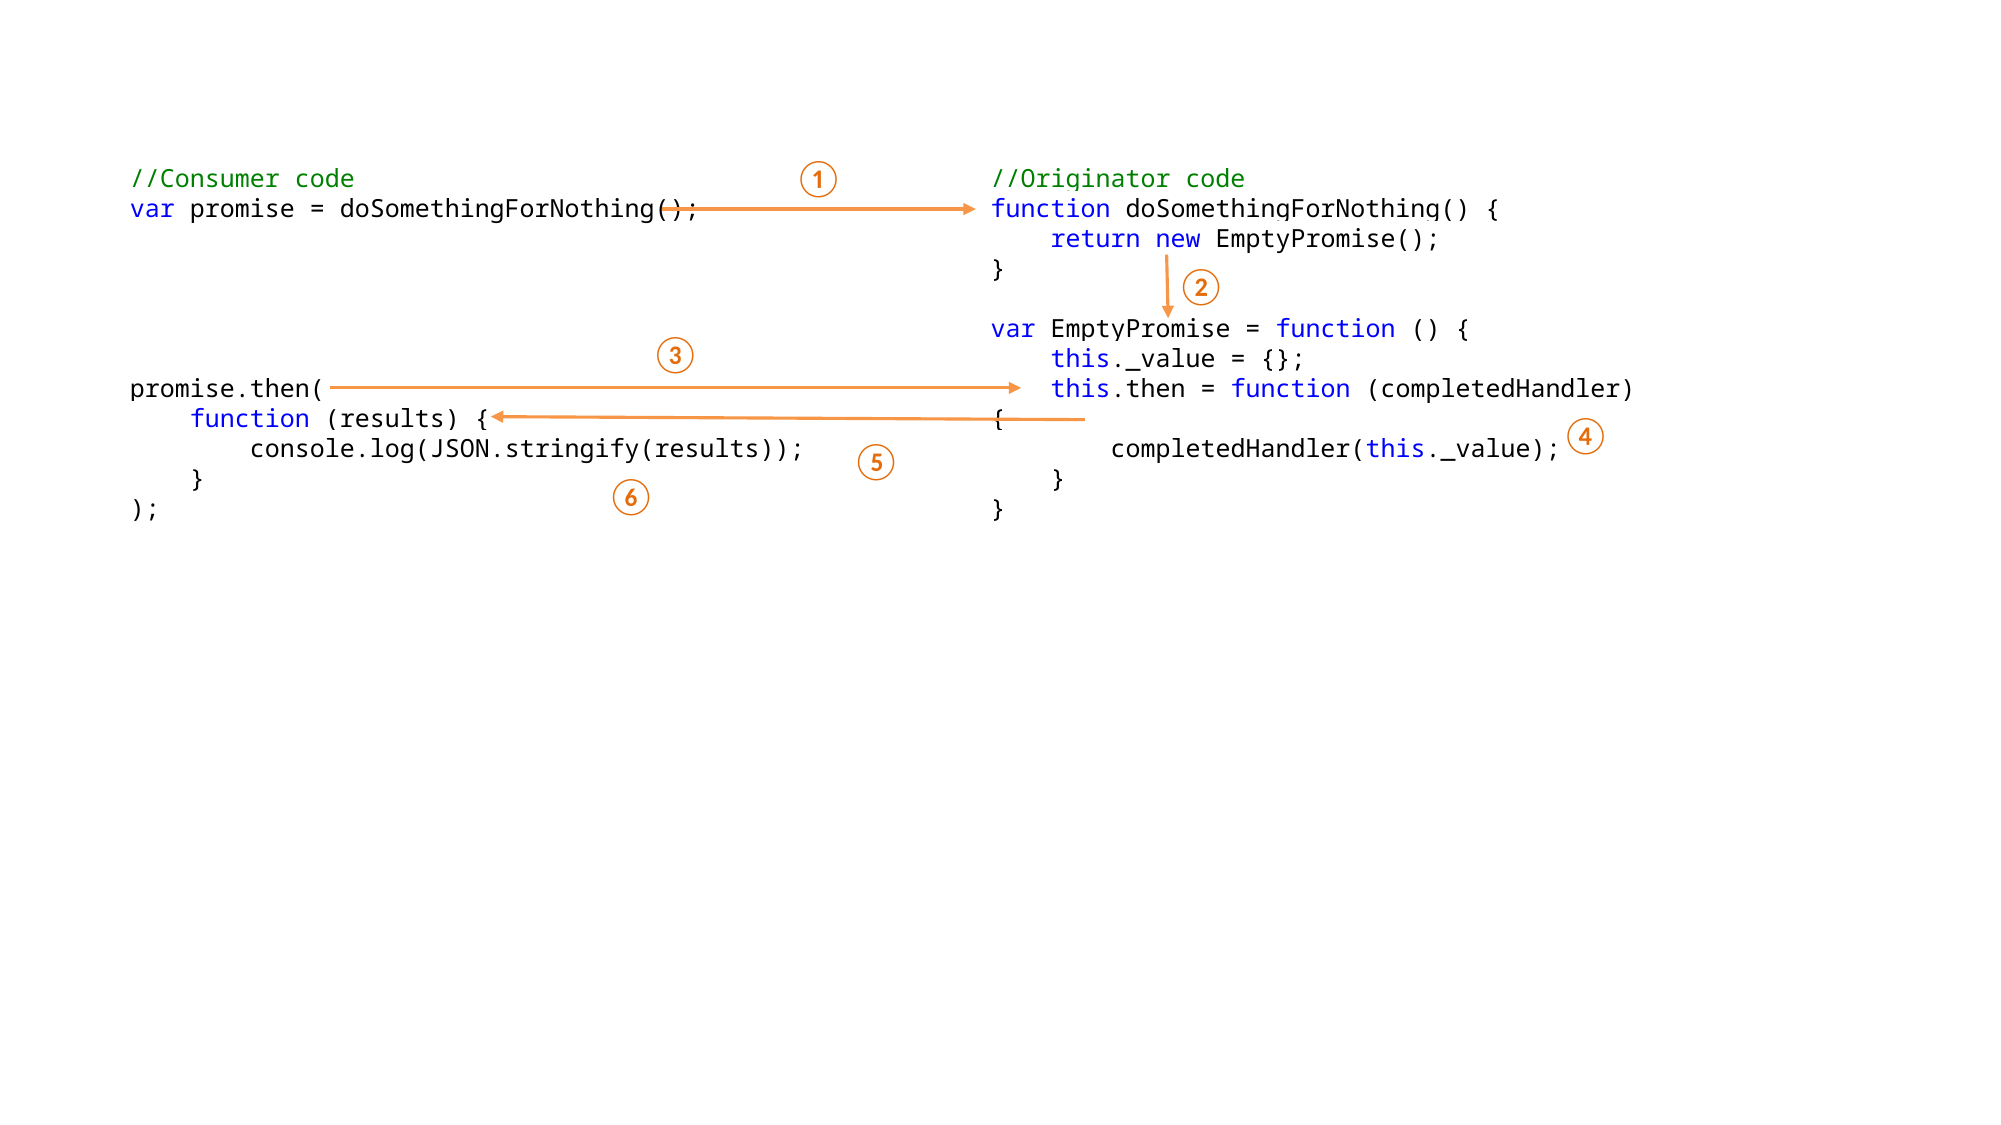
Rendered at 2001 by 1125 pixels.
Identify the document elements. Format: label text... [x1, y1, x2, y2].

text_box //Consumer code var promise = doSomethingForNothing(); promise.then( function (results) { console.log(JSON.stringify(results)); } ); [115, 155, 825, 530]
text_box //Originator code function doSomethingForNothing() { return new EmptyPromise(); } var EmptyPromise = function () { this._value = {}; this.then = function (completedHandler) { completedHandler(this._value); } } [975, 155, 1663, 530]
text_box ⑥ [591, 464, 672, 525]
text_box ② [1161, 254, 1166, 315]
text_box ⑤ [836, 429, 916, 490]
text_box ③ [635, 323, 716, 383]
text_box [490, 416, 1085, 420]
text_box ① [779, 146, 859, 207]
text_box ④ [1546, 403, 1626, 464]
text_box ② [1169, 254, 1241, 315]
